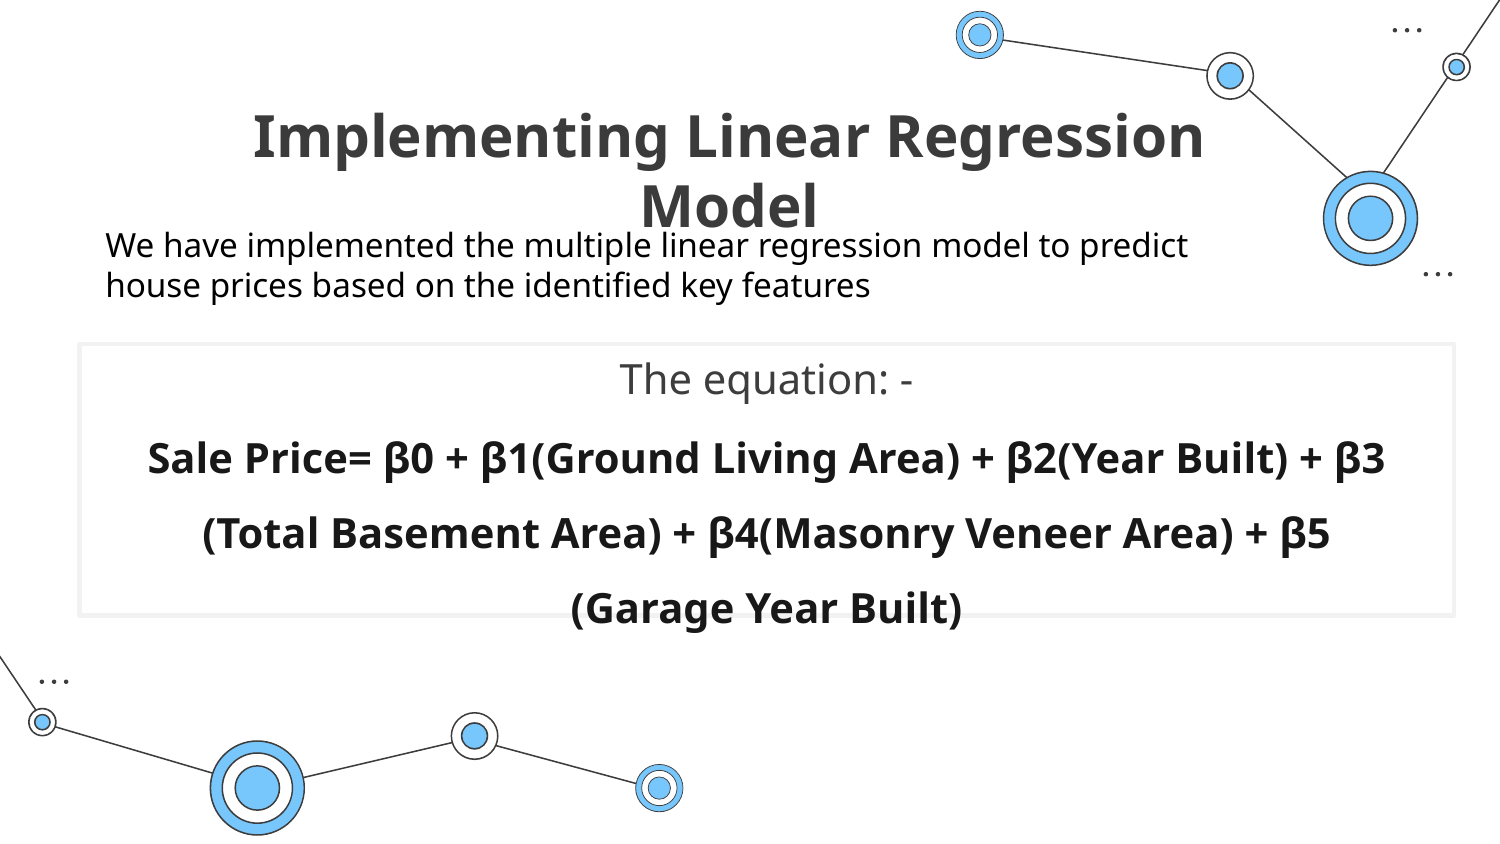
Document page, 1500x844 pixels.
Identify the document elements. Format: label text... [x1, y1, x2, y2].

text_box We have implemented the multiple linear regression model to predict house prices based on the identified key features [90, 209, 1290, 328]
title Implementing Linear Regression Model [215, 83, 1244, 179]
text_box The equation: - Sale Price= β0 ​+ β1​(Ground Living Area) + β2​(Year Built) + β3​(Total Basement Area) + β4​(Masonry Veneer Area) + β5​(Garage Year Built) [77, 342, 1456, 618]
